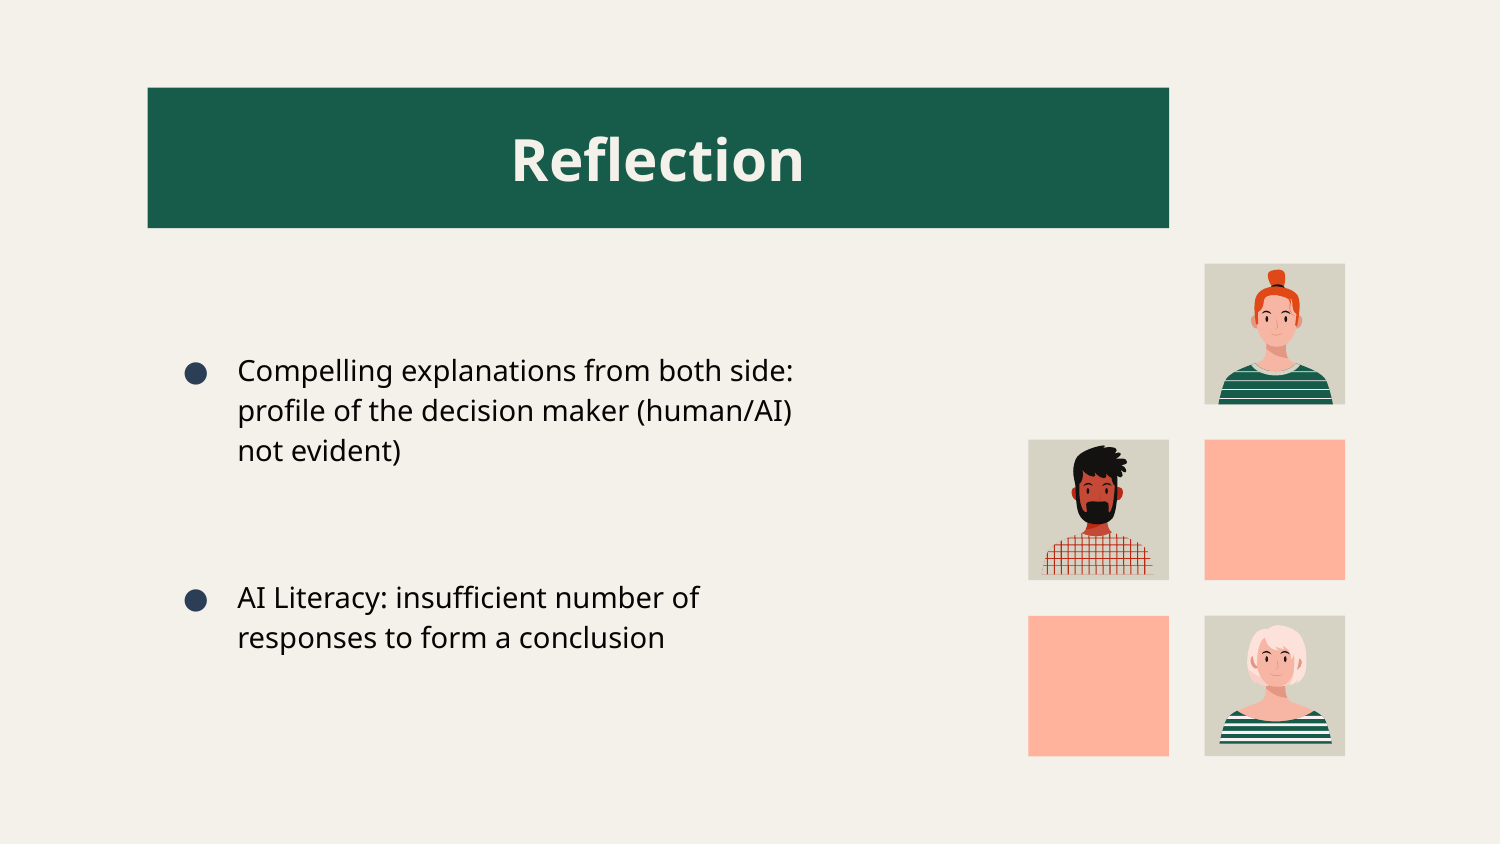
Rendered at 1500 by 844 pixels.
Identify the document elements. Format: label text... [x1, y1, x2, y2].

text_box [1219, 624, 1333, 744]
title Reflection [147, 87, 1170, 229]
list Compelling explanations from both side: profile of the decision maker (human/AI) not evident) AI Literacy: insufficient number of responses to form a conclusion [147, 263, 817, 757]
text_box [1041, 445, 1155, 575]
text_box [1218, 269, 1334, 405]
